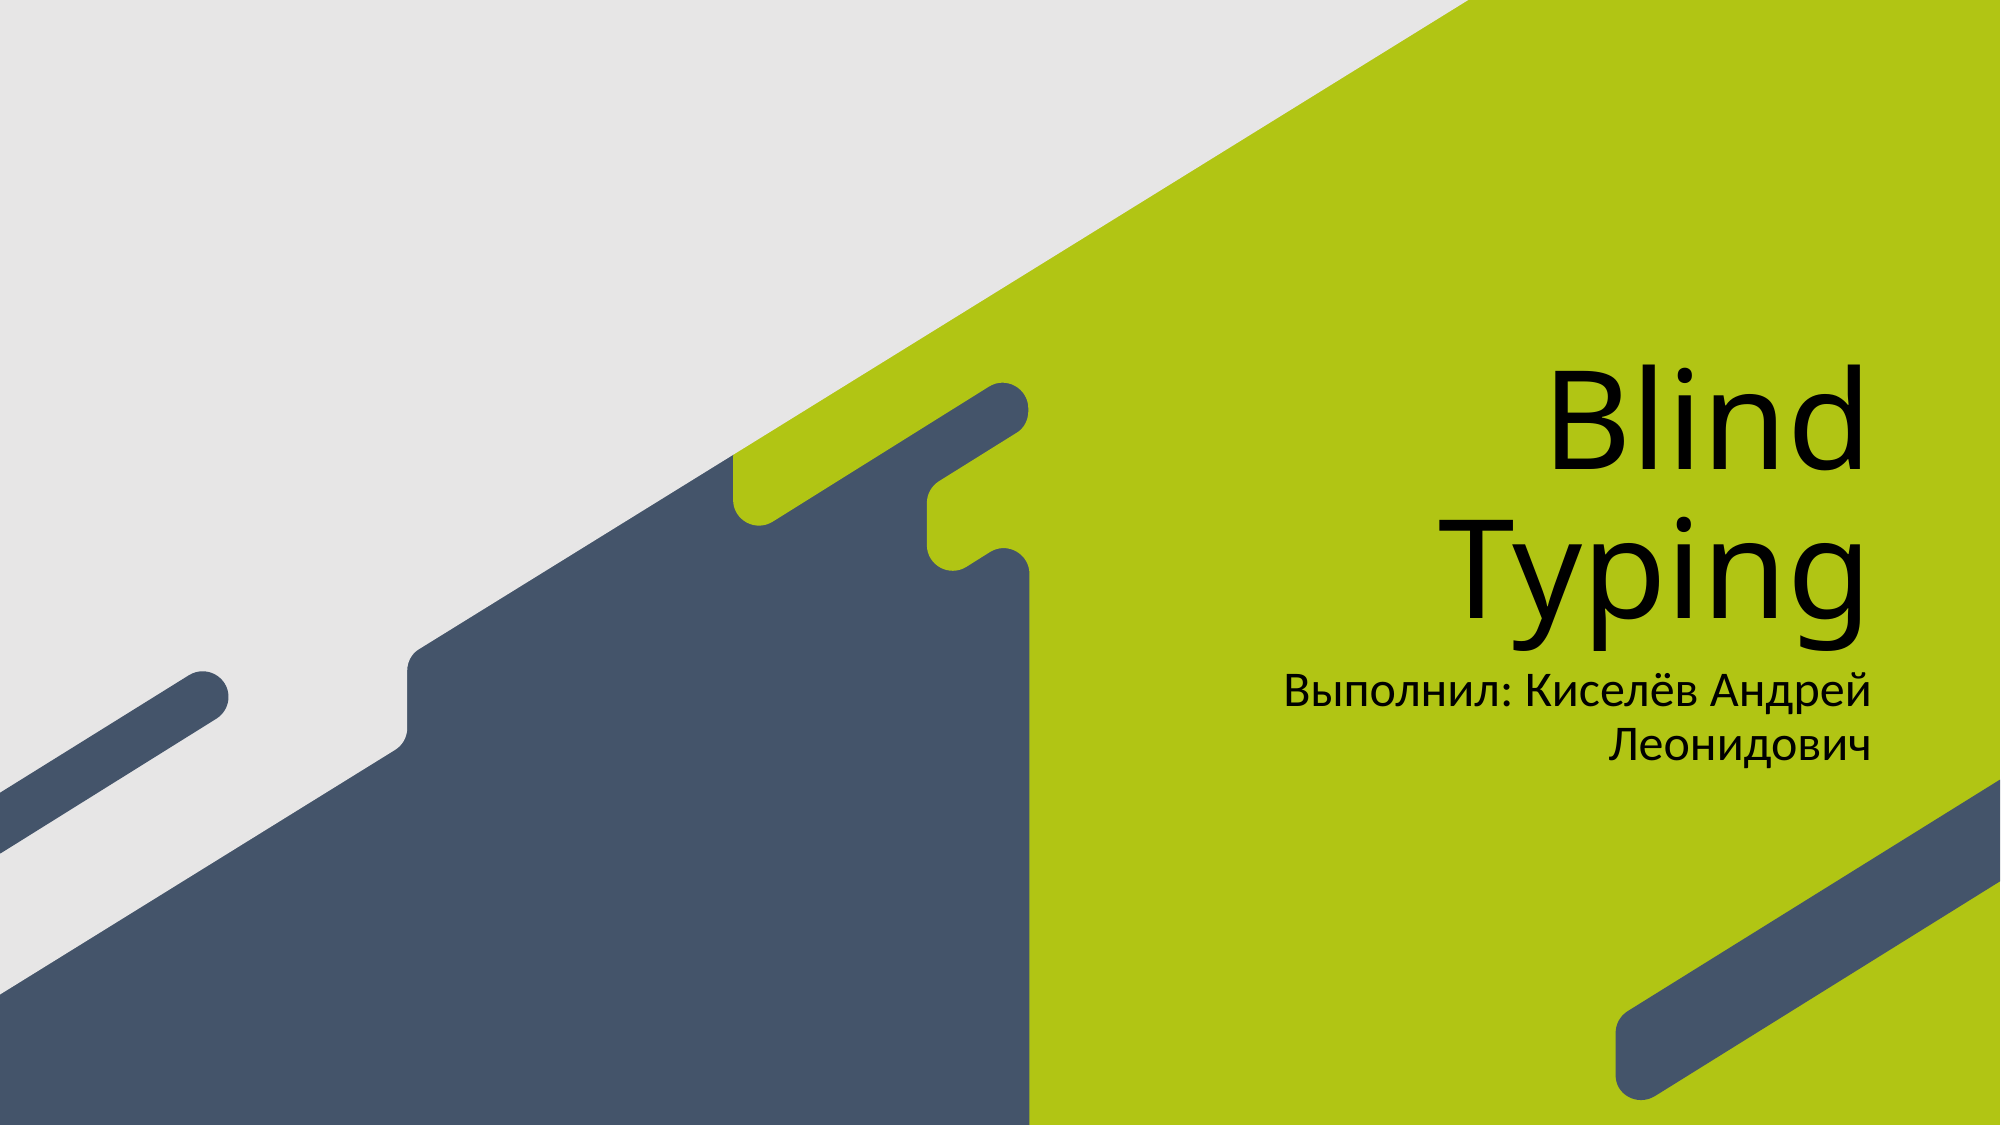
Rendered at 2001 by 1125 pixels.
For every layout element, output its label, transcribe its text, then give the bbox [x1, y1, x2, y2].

subtitle Выполнил: Киселёв Андрей Леонидович [1072, 655, 1887, 884]
title Blind Typing [1072, 77, 1887, 655]
